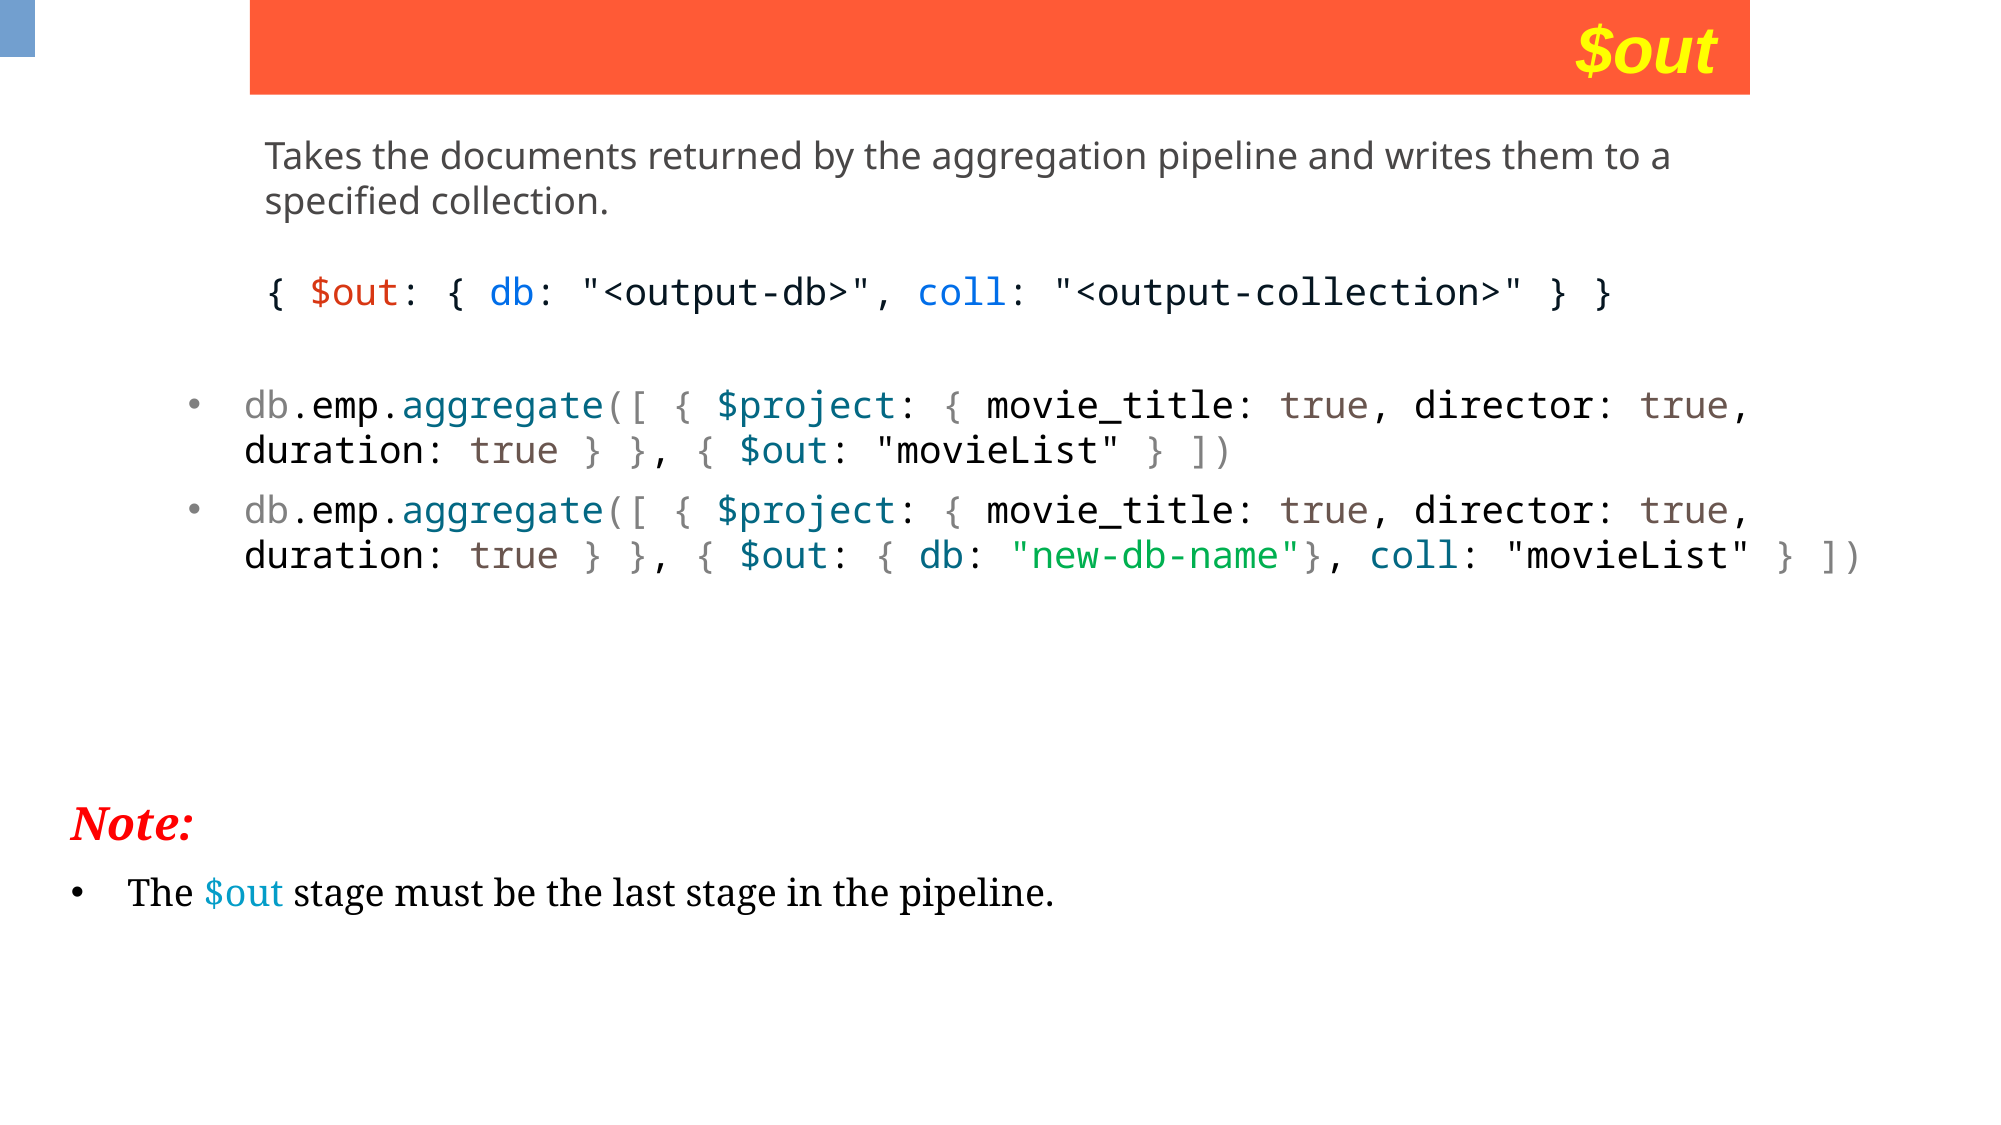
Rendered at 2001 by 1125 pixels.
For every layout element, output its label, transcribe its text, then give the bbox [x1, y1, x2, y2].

text_box Note: The $out stage must be the last stage in the pipeline. [55, 786, 1957, 922]
text_box db.emp.aggregate([ { $project: { movie_title: true, director: true, duration: true } }, { $out: "movieList" } ]) db.emp.aggregate([ { $project: { movie_title: true, director: true, duration: true } }, { $out: { db: "new-db-name"}, coll: "movieList" } ]) [173, 373, 1910, 584]
text_box $out [249, 0, 1750, 95]
text_box Takes the documents returned by the aggregation pipeline and writes them to a specified collection. [249, 124, 1750, 230]
text_box { $out: { db: "<output-db>", coll: "<output-collection>" } } [249, 260, 1750, 321]
